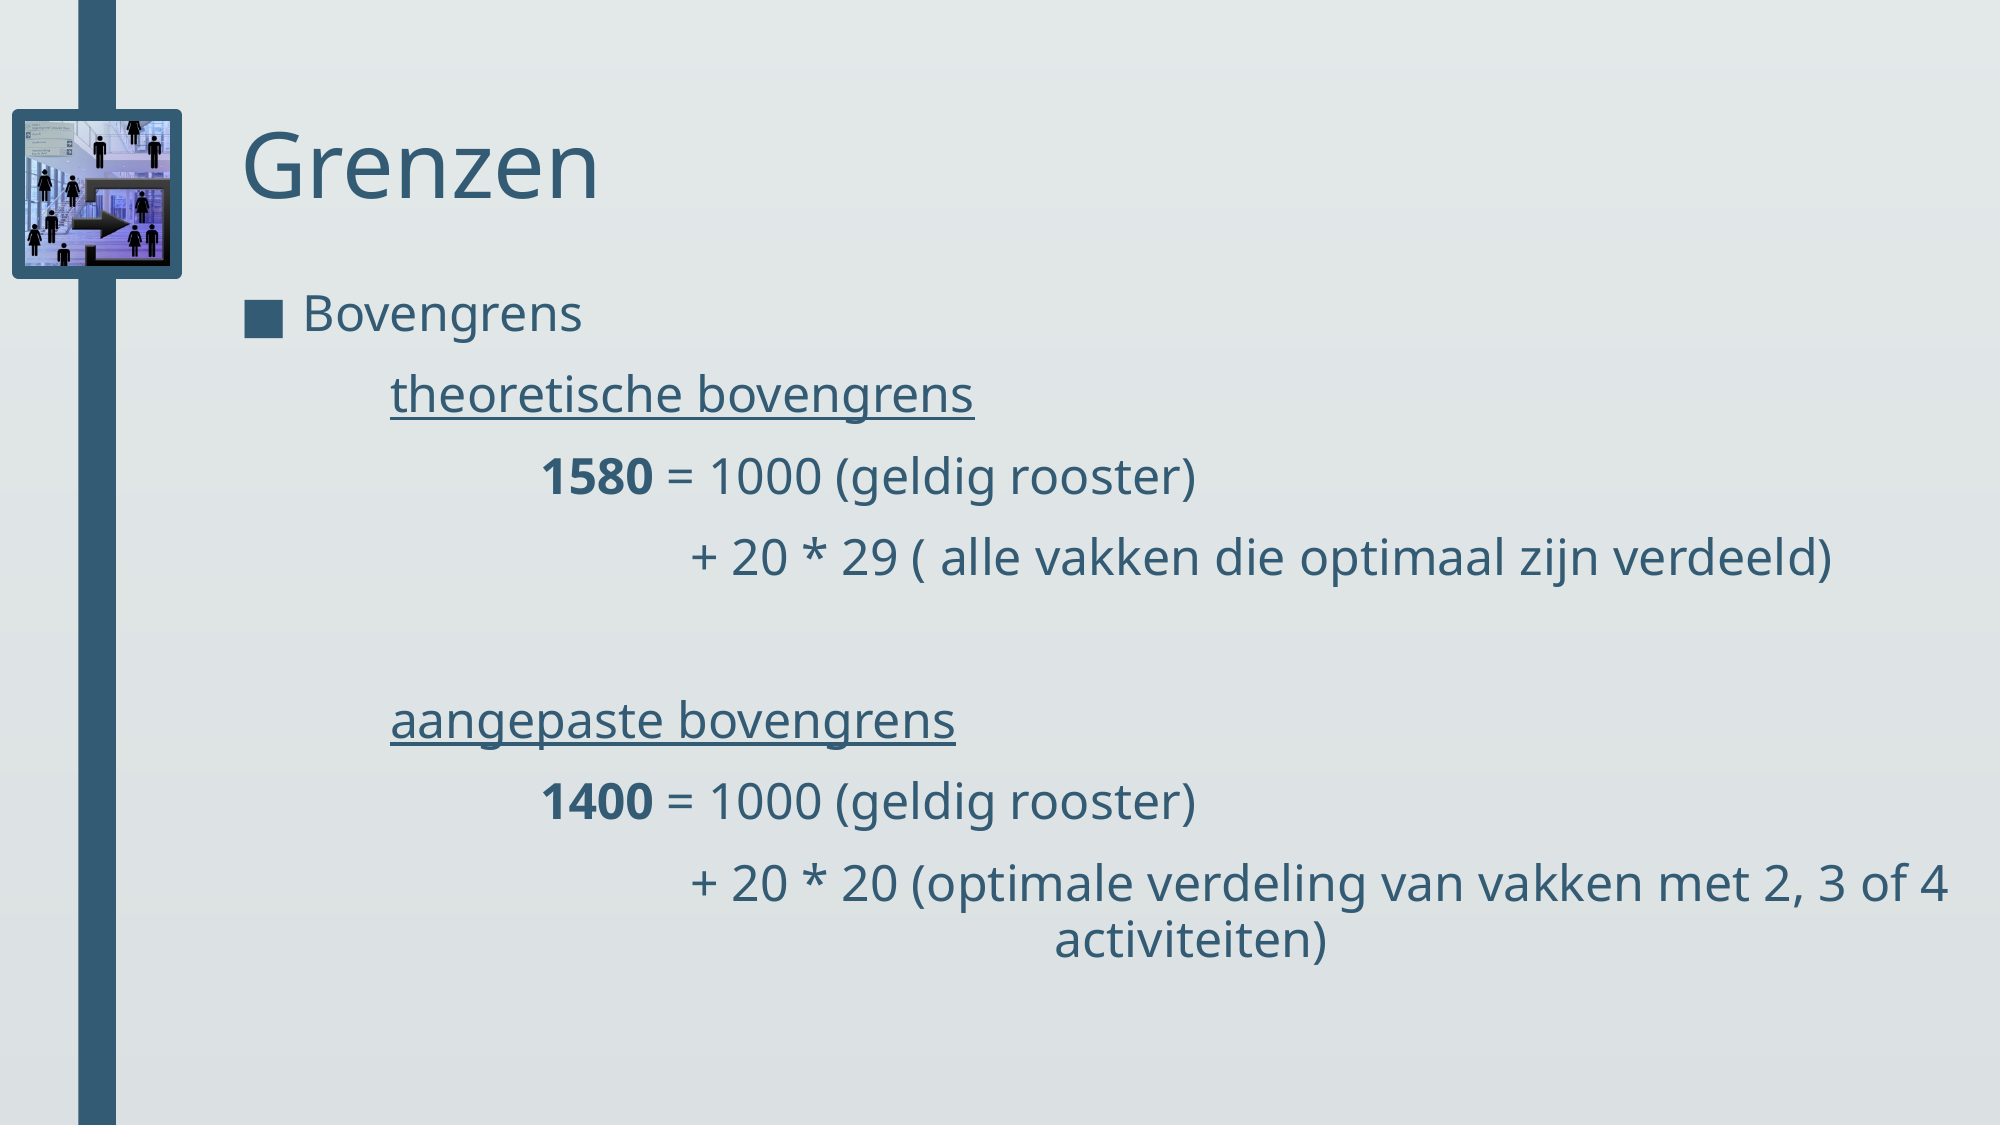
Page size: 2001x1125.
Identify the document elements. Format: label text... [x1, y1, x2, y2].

list Bovengrens theoretische bovengrens 1580 = 1000 (geldig rooster) + 20 * 29 ( alle vakken die optimaal zijn verdeeld) aangepaste bovengrens 1400 = 1000 (geldig rooster) + 20 * 20 (optimale verdeling van vakken met 2, 3 of 4 activiteiten) [225, 278, 1973, 1125]
title Grenzen [225, 112, 1800, 278]
picture [25, 121, 170, 266]
